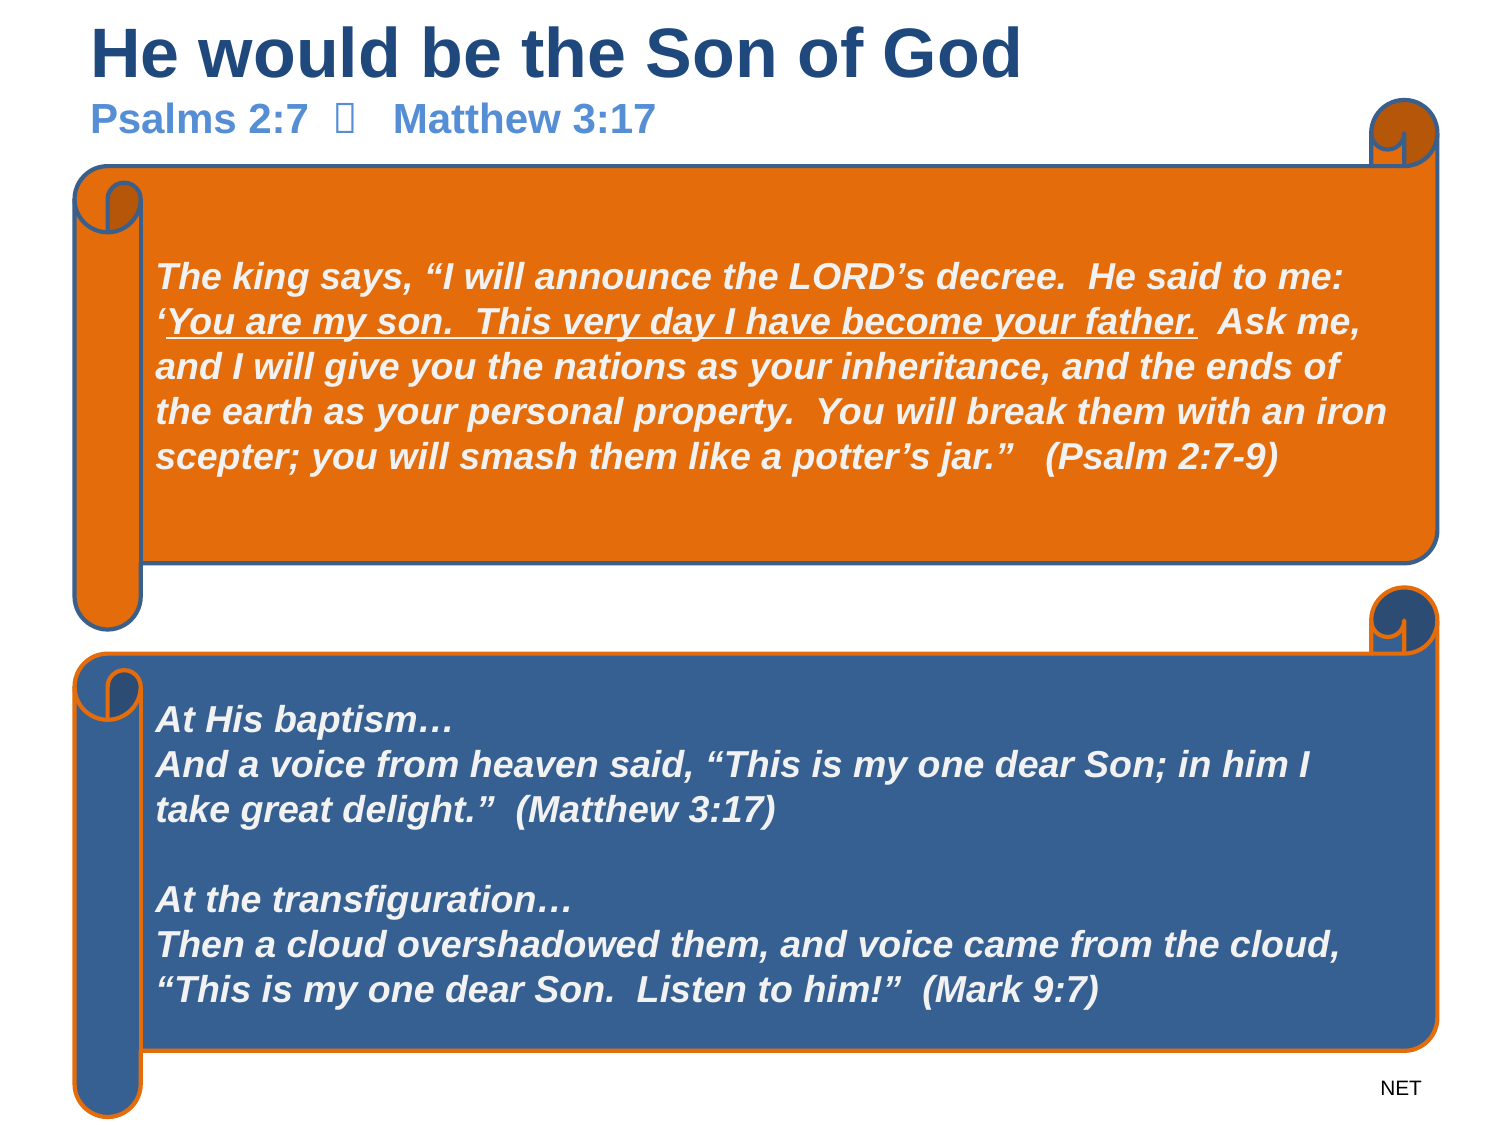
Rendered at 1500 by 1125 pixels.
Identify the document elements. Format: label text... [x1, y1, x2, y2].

text_box At His baptism… And a voice from heaven said, “This is my one dear Son; in him I take great delight.” (Matthew 3:17) At the transfiguration… Then a cloud overshadowed them, and voice came from the cloud, “This is my one dear Son. Listen to him!” (Mark 9:7) [72, 585, 1440, 1120]
title He would be the Son of God Psalms 2:7  Matthew 3:17 [75, 0, 1425, 150]
text_box NET [1365, 1067, 1437, 1107]
text_box The king says, “I will announce the LORD’s decree. He said to me: ‘You are my son. This very day I have become your father. Ask me, and I will give you the nations as your inheritance, and the ends of the earth as your personal property. You will break them with an iron scepter; you will smash them like a potter’s jar.” (Psalm 2:7-9) [72, 97, 1440, 632]
